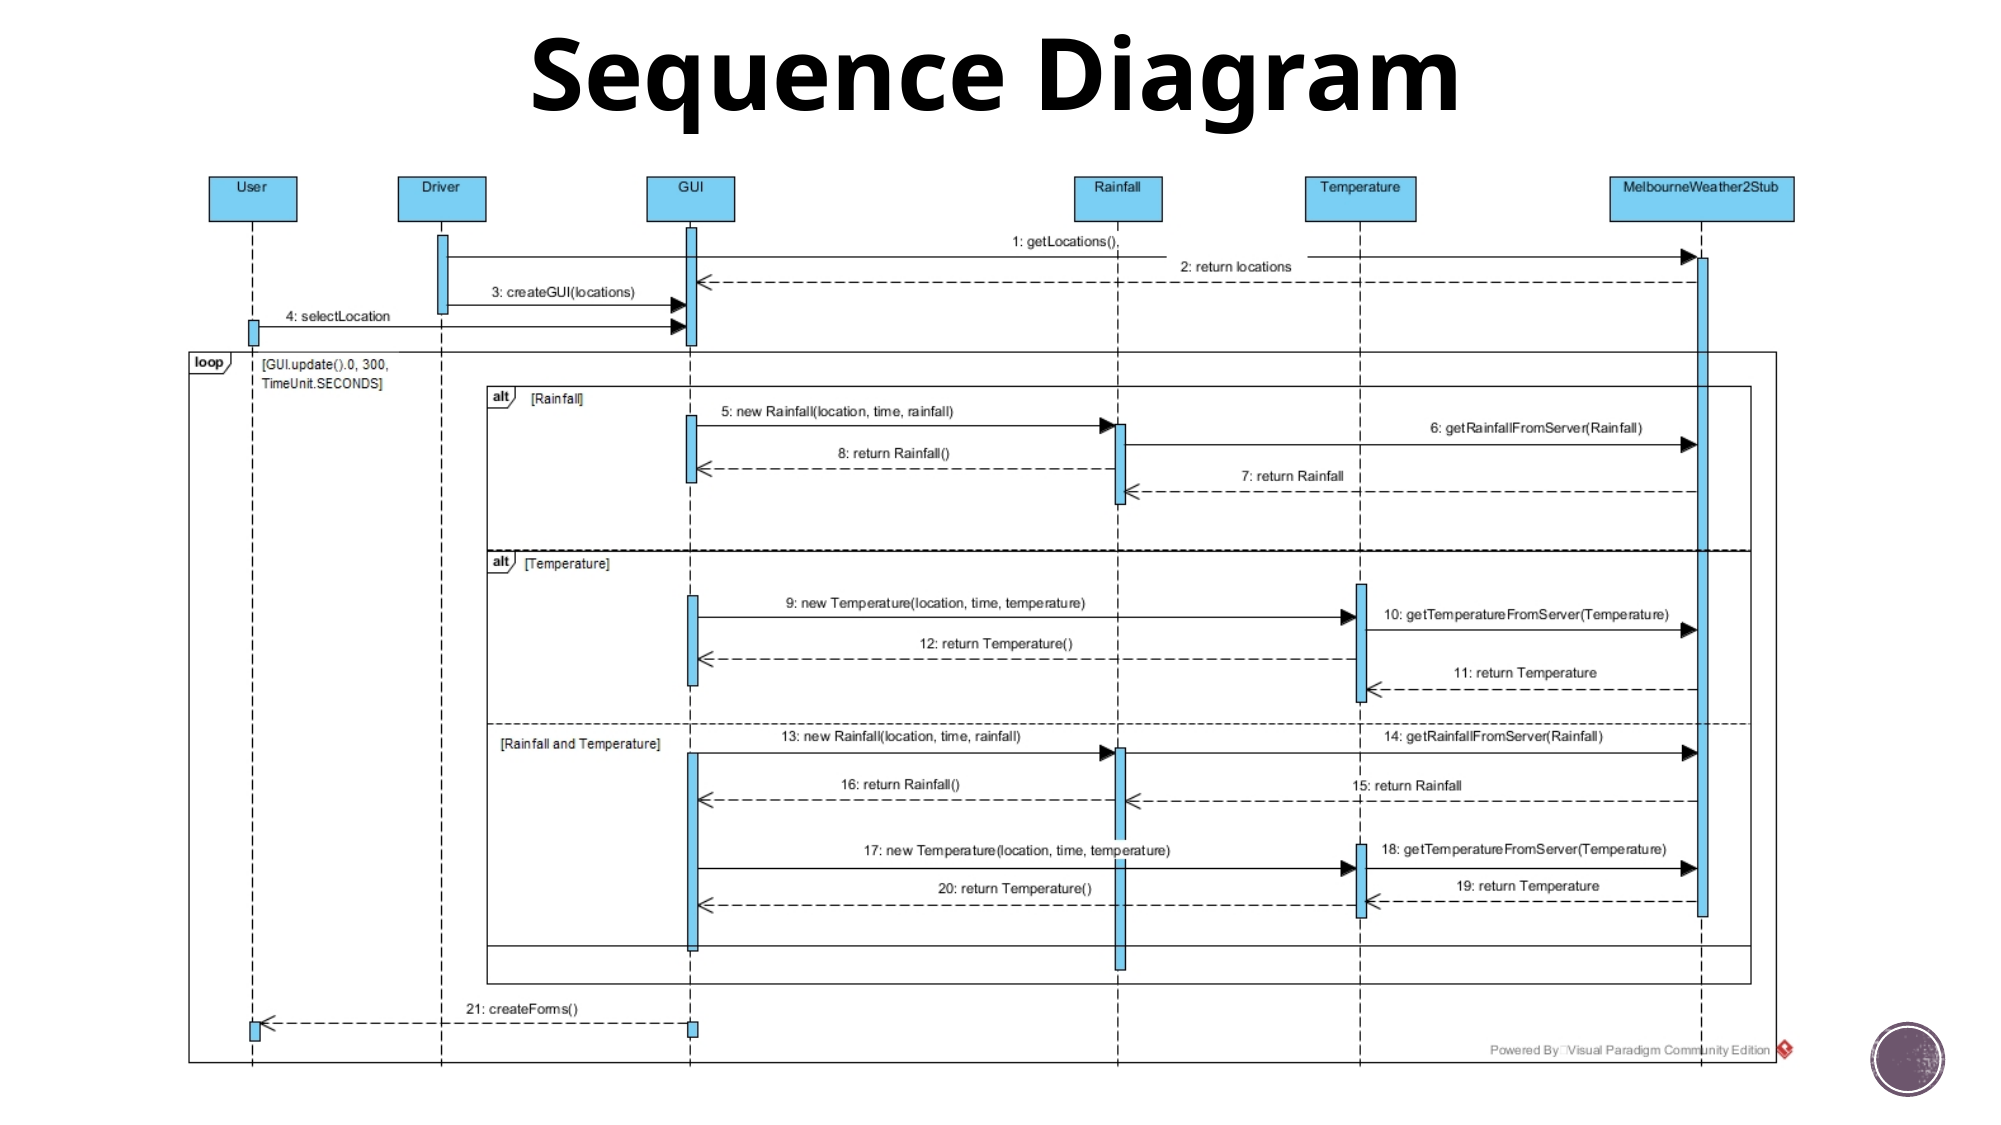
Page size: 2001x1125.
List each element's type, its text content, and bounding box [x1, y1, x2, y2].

title Sequence Diagram [514, 0, 1503, 174]
picture [186, 174, 1800, 1071]
